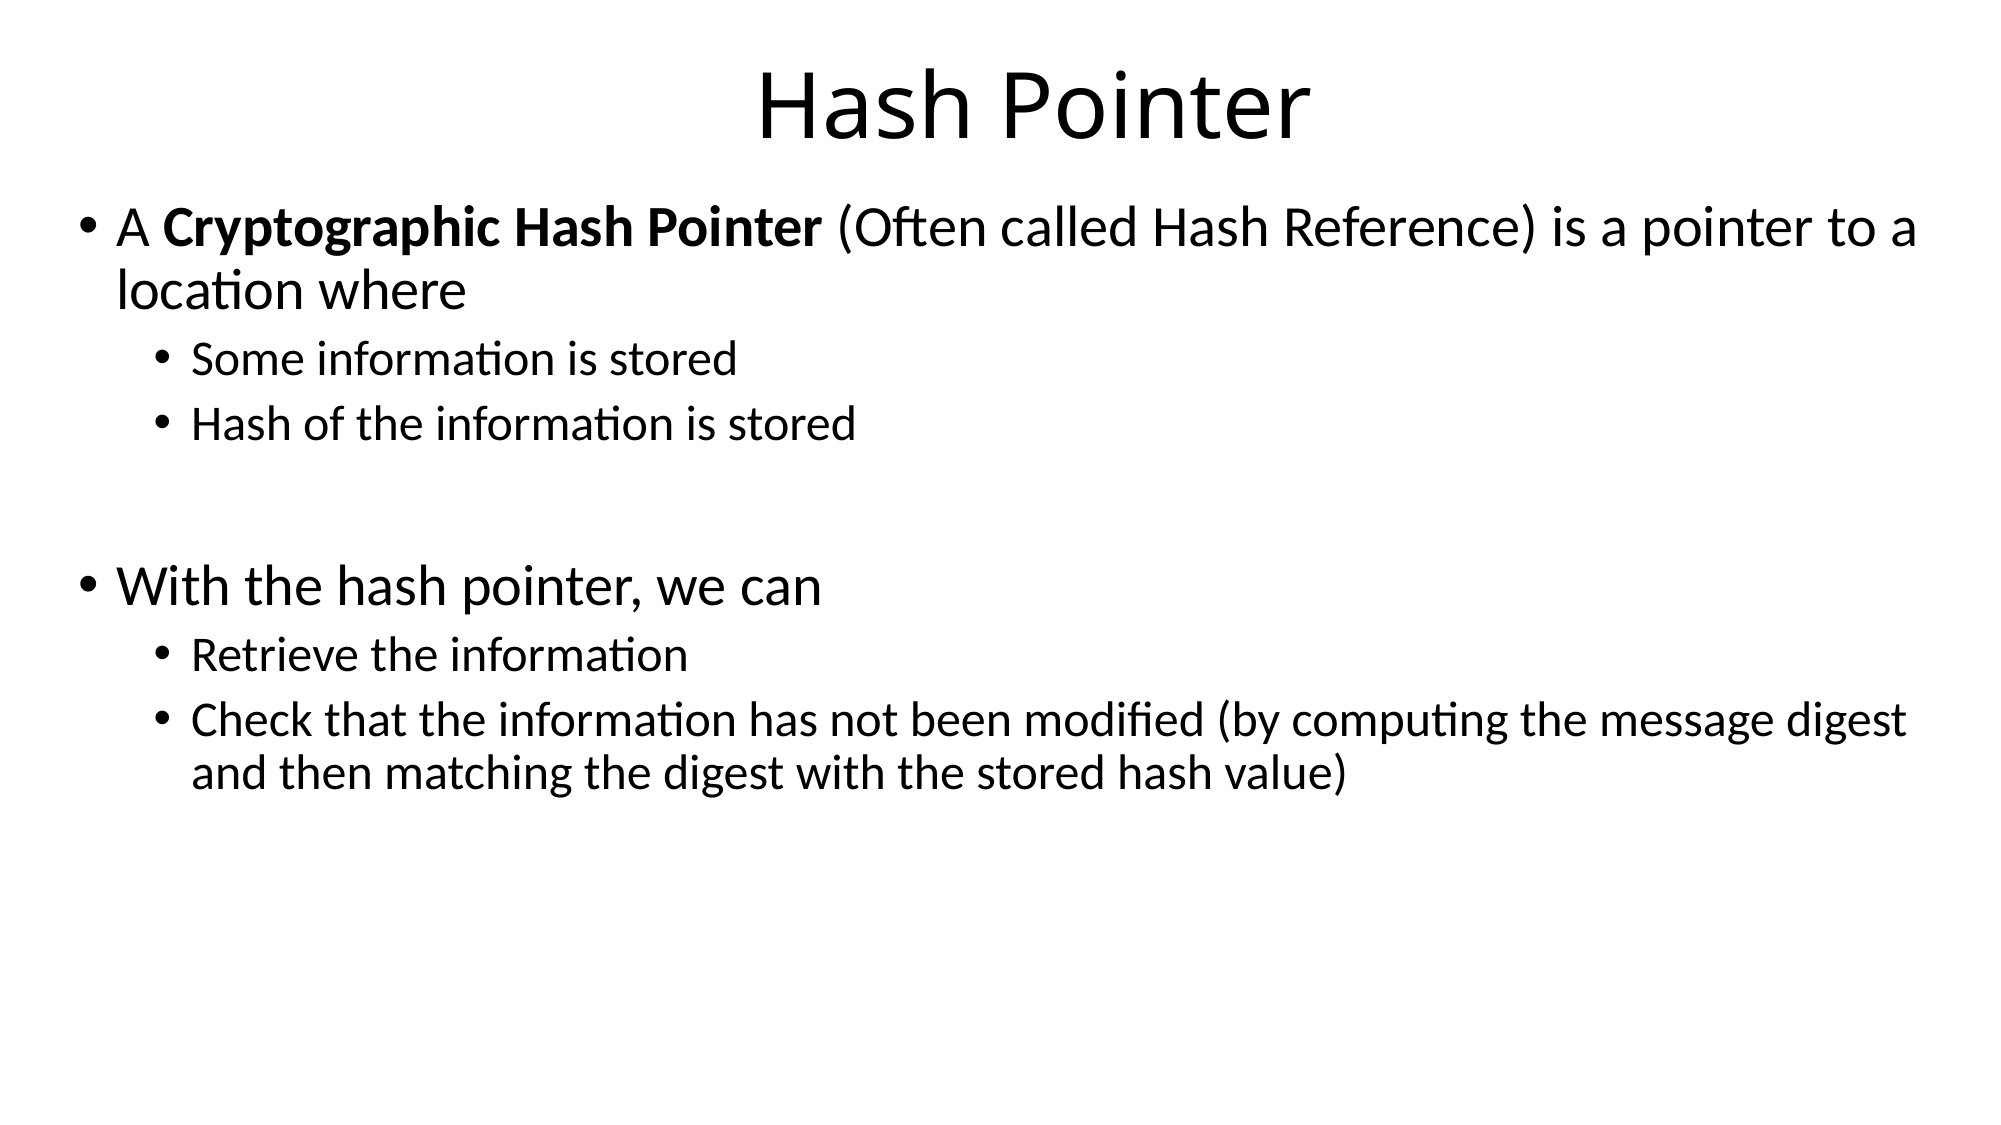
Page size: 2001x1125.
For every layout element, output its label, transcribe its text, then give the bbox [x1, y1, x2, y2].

title Hash Pointer [739, 0, 2000, 218]
list A Cryptographic Hash Pointer (Often called Hash Reference) is a pointer to a location where Some information is stored Hash of the information is stored With the hash pointer, we can Retrieve the information Check that the information has not been modified (by computing the message digest and then matching the digest with the stored hash value) [58, 186, 1954, 1045]
